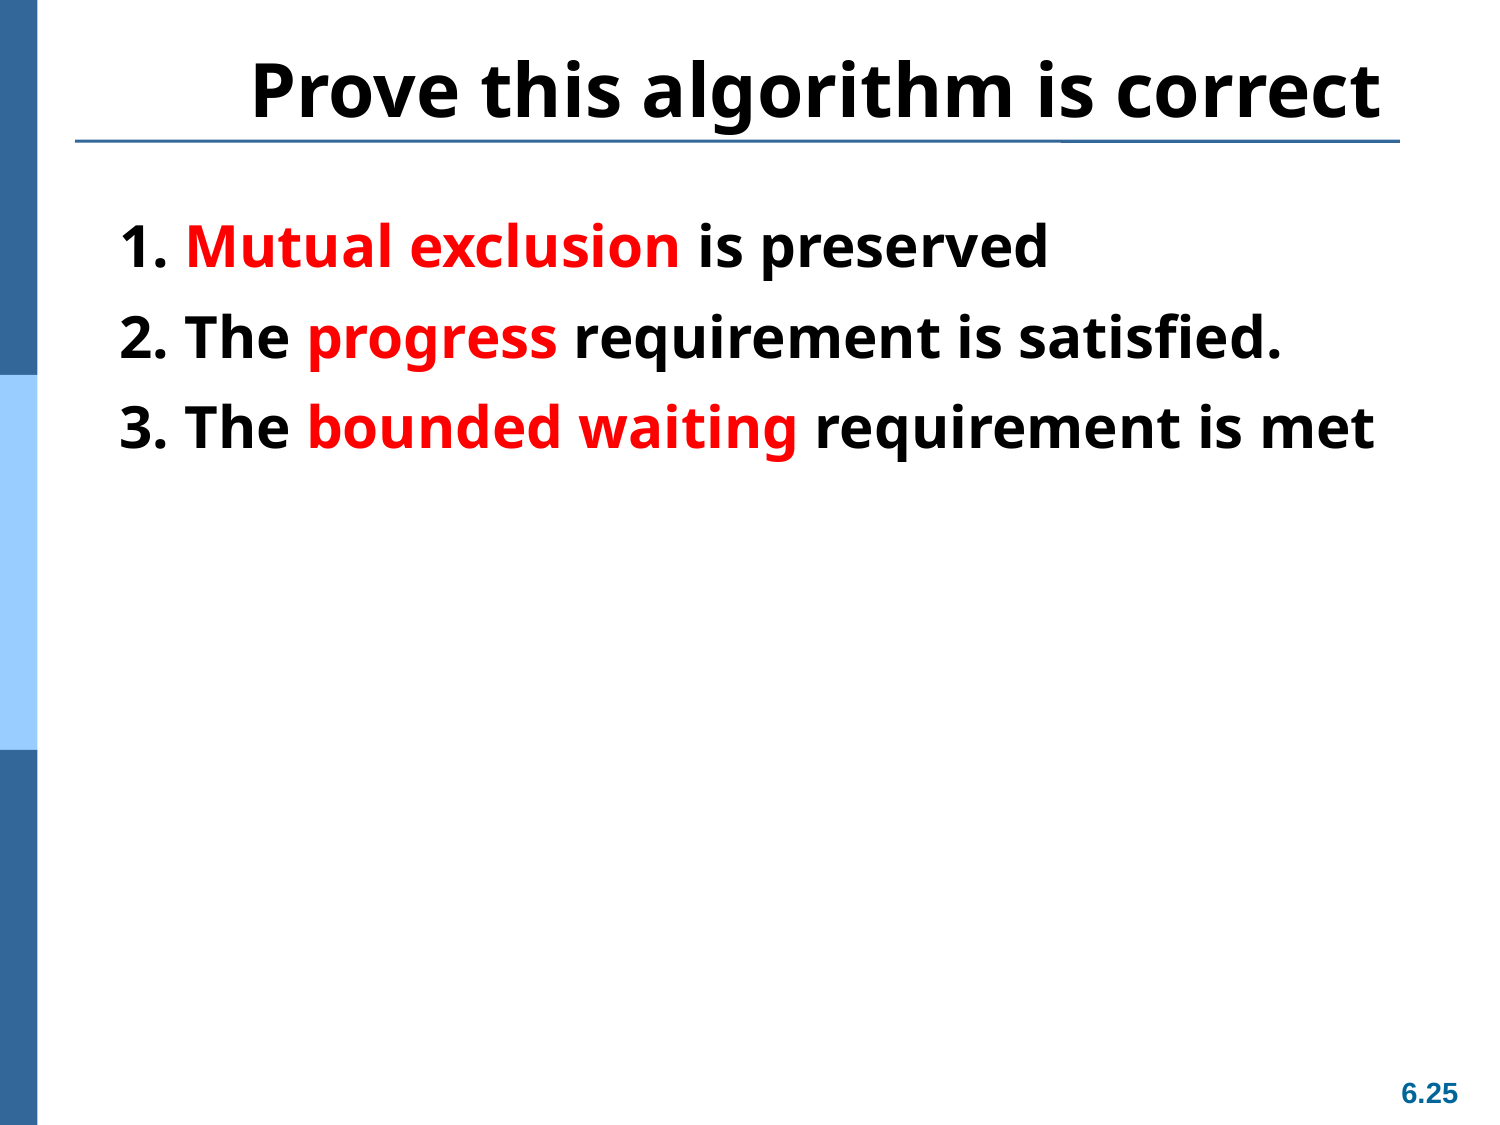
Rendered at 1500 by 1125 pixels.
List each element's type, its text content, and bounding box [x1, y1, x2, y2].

list 1. Mutual exclusion is preserved 2. The progress requirement is satisfied. 3. The bounded waiting requirement is met [104, 201, 1429, 946]
title Prove this algorithm is correct [140, 45, 1492, 141]
